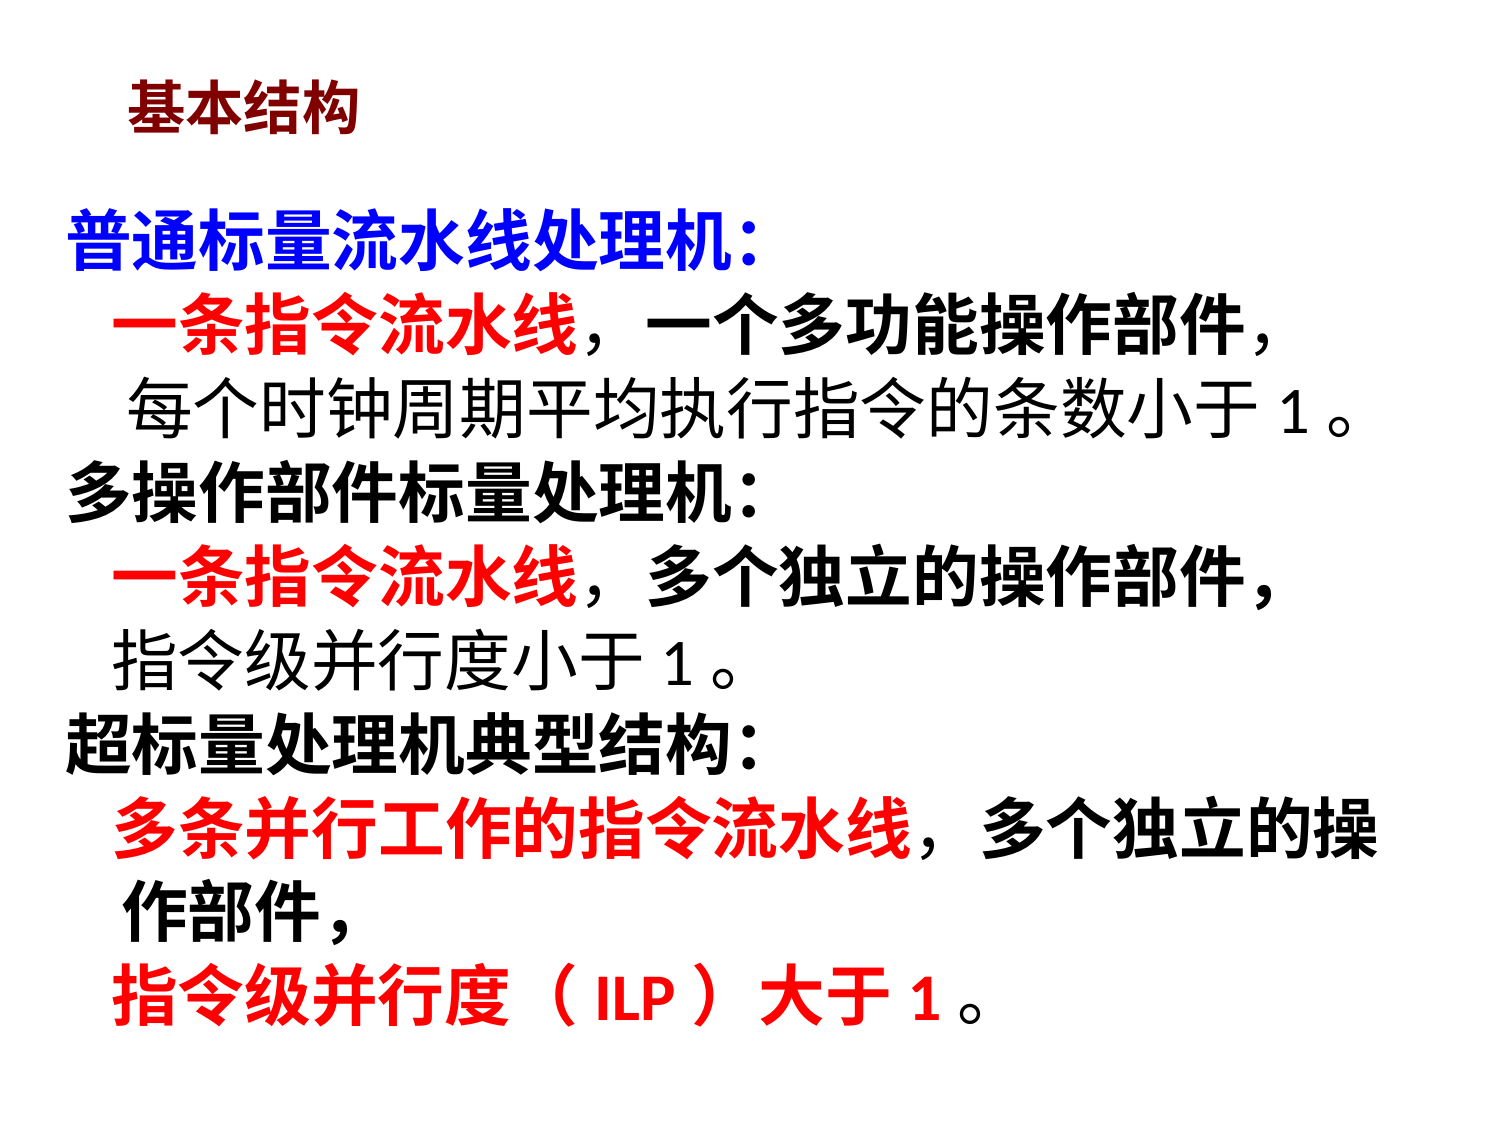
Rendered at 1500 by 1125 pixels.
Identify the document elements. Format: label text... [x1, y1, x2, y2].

title 基本结构 [112, 37, 1388, 175]
list 普通标量流水线处理机： 一条指令流水线，一个多功能操作部件， 每个时钟周期平均执行指令的条数小于1。 多操作部件标量处理机： 一条指令流水线，多个独立的操作部件， 指令级并行度小于1。 超标量处理机典型结构： 多条并行工作的指令流水线，多个独立的操作部件， 指令级并行度（ILP）大于1。 [50, 187, 1450, 1050]
